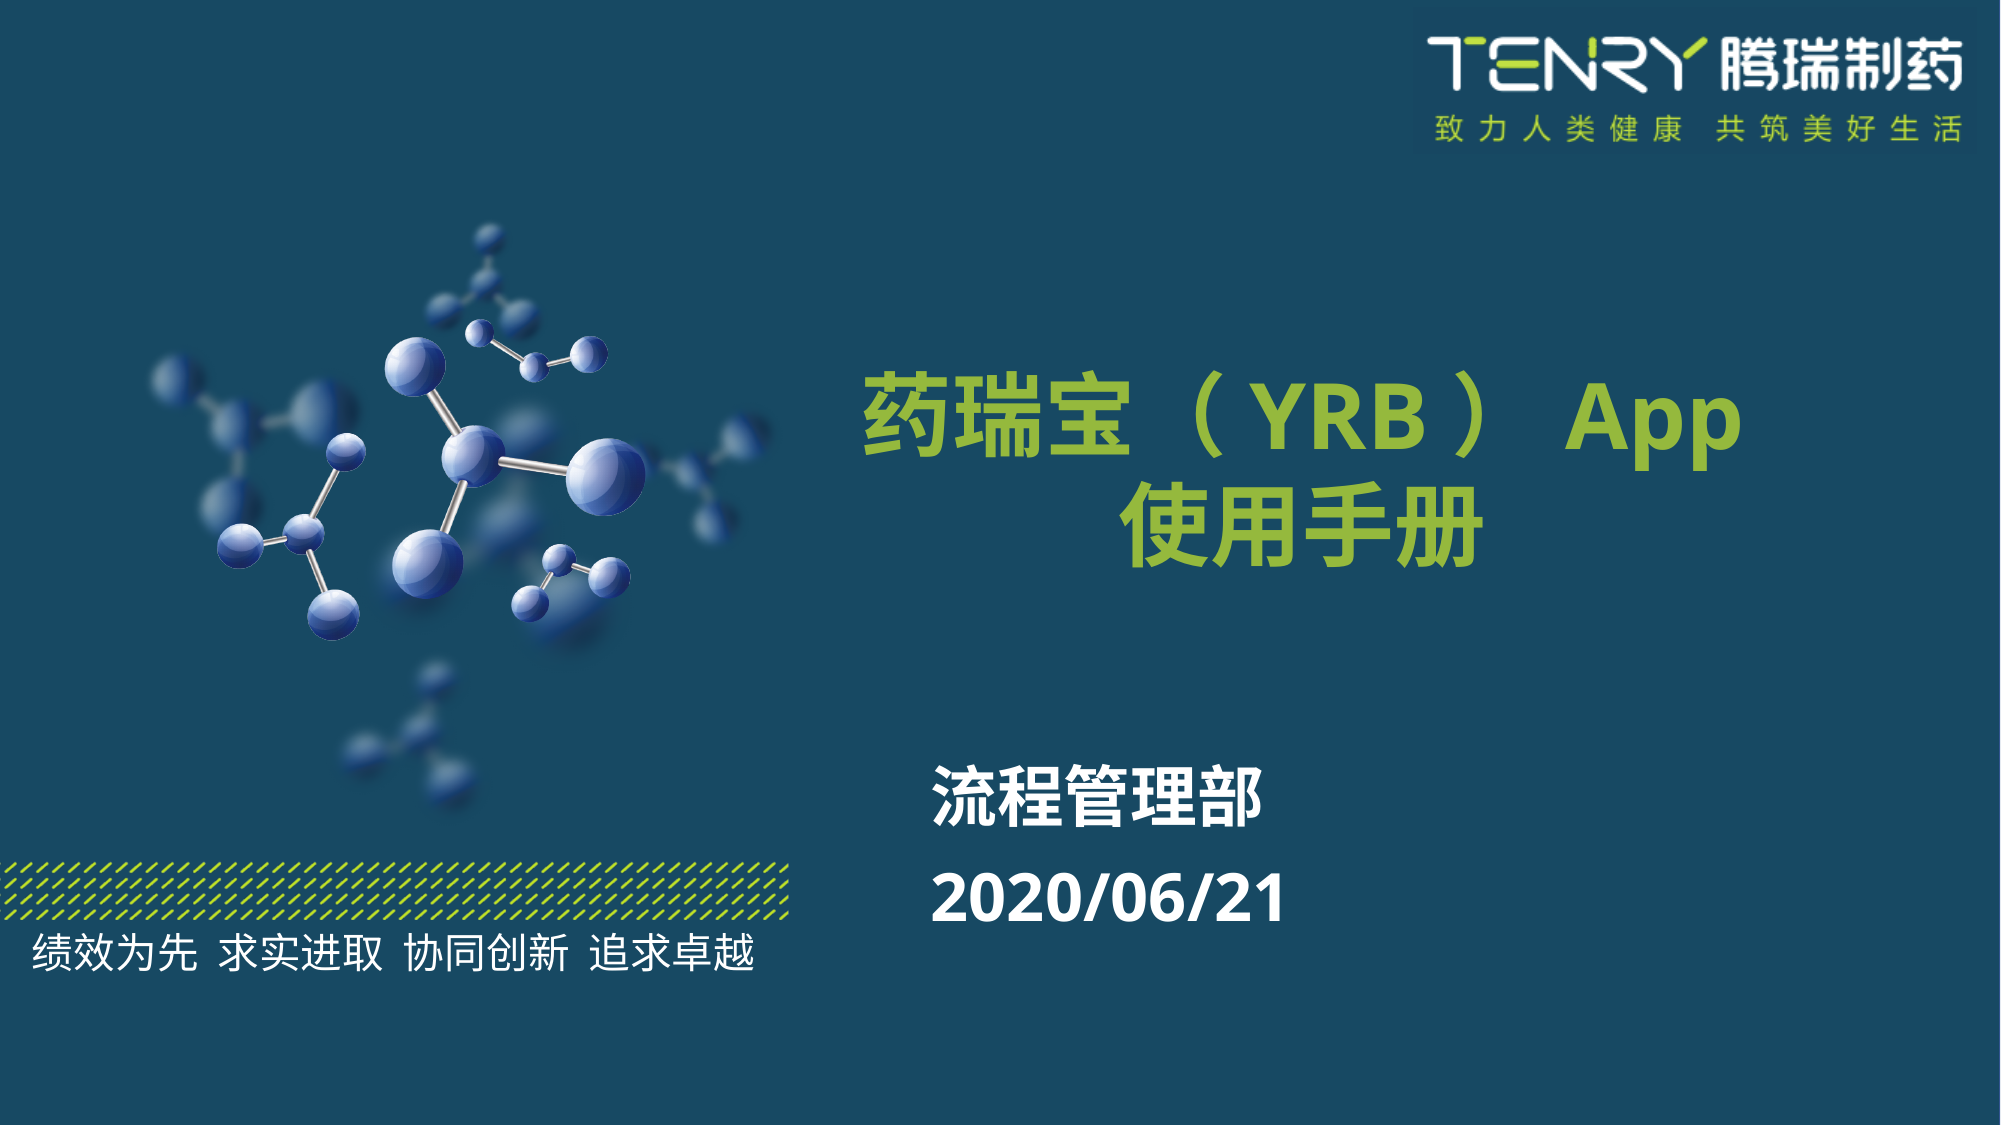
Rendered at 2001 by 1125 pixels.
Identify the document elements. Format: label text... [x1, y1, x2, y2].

picture [1413, 7, 1977, 154]
picture [1, 69, 855, 919]
text_box 流程管理部 2020/06/21 [915, 727, 1855, 943]
text_box 药瑞宝（YRB）App 使用手册 [750, 350, 1855, 586]
